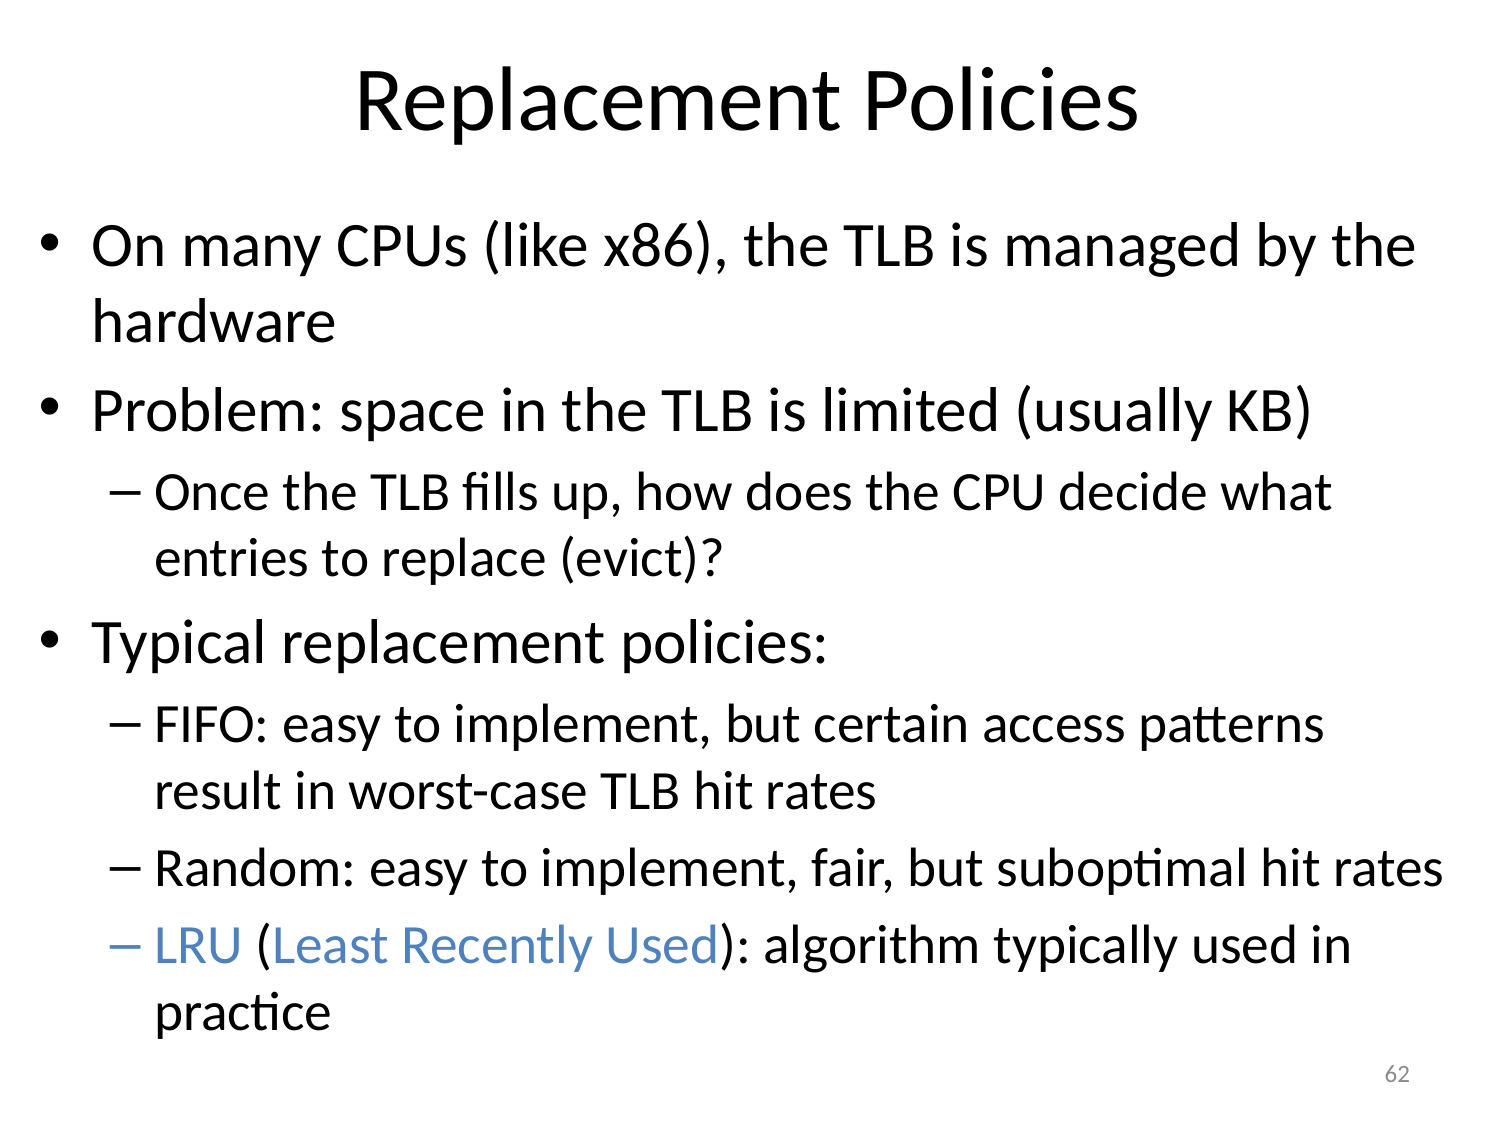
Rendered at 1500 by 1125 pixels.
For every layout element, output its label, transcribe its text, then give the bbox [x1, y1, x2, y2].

slide_number 62 [1074, 1042, 1425, 1103]
title Replacement Policies [7, 0, 1488, 188]
list On many CPUs (like x86), the TLB is managed by the hardware Problem: space in the TLB is limited (usually KB) Once the TLB fills up, how does the CPU decide what entries to replace (evict)? Typical replacement policies: FIFO: easy to implement, but certain access patterns result in worst-case TLB hit rates Random: easy to implement, fair, but suboptimal hit rates LRU (Least Recently Used): algorithm typically used in practice [23, 195, 1468, 1118]
